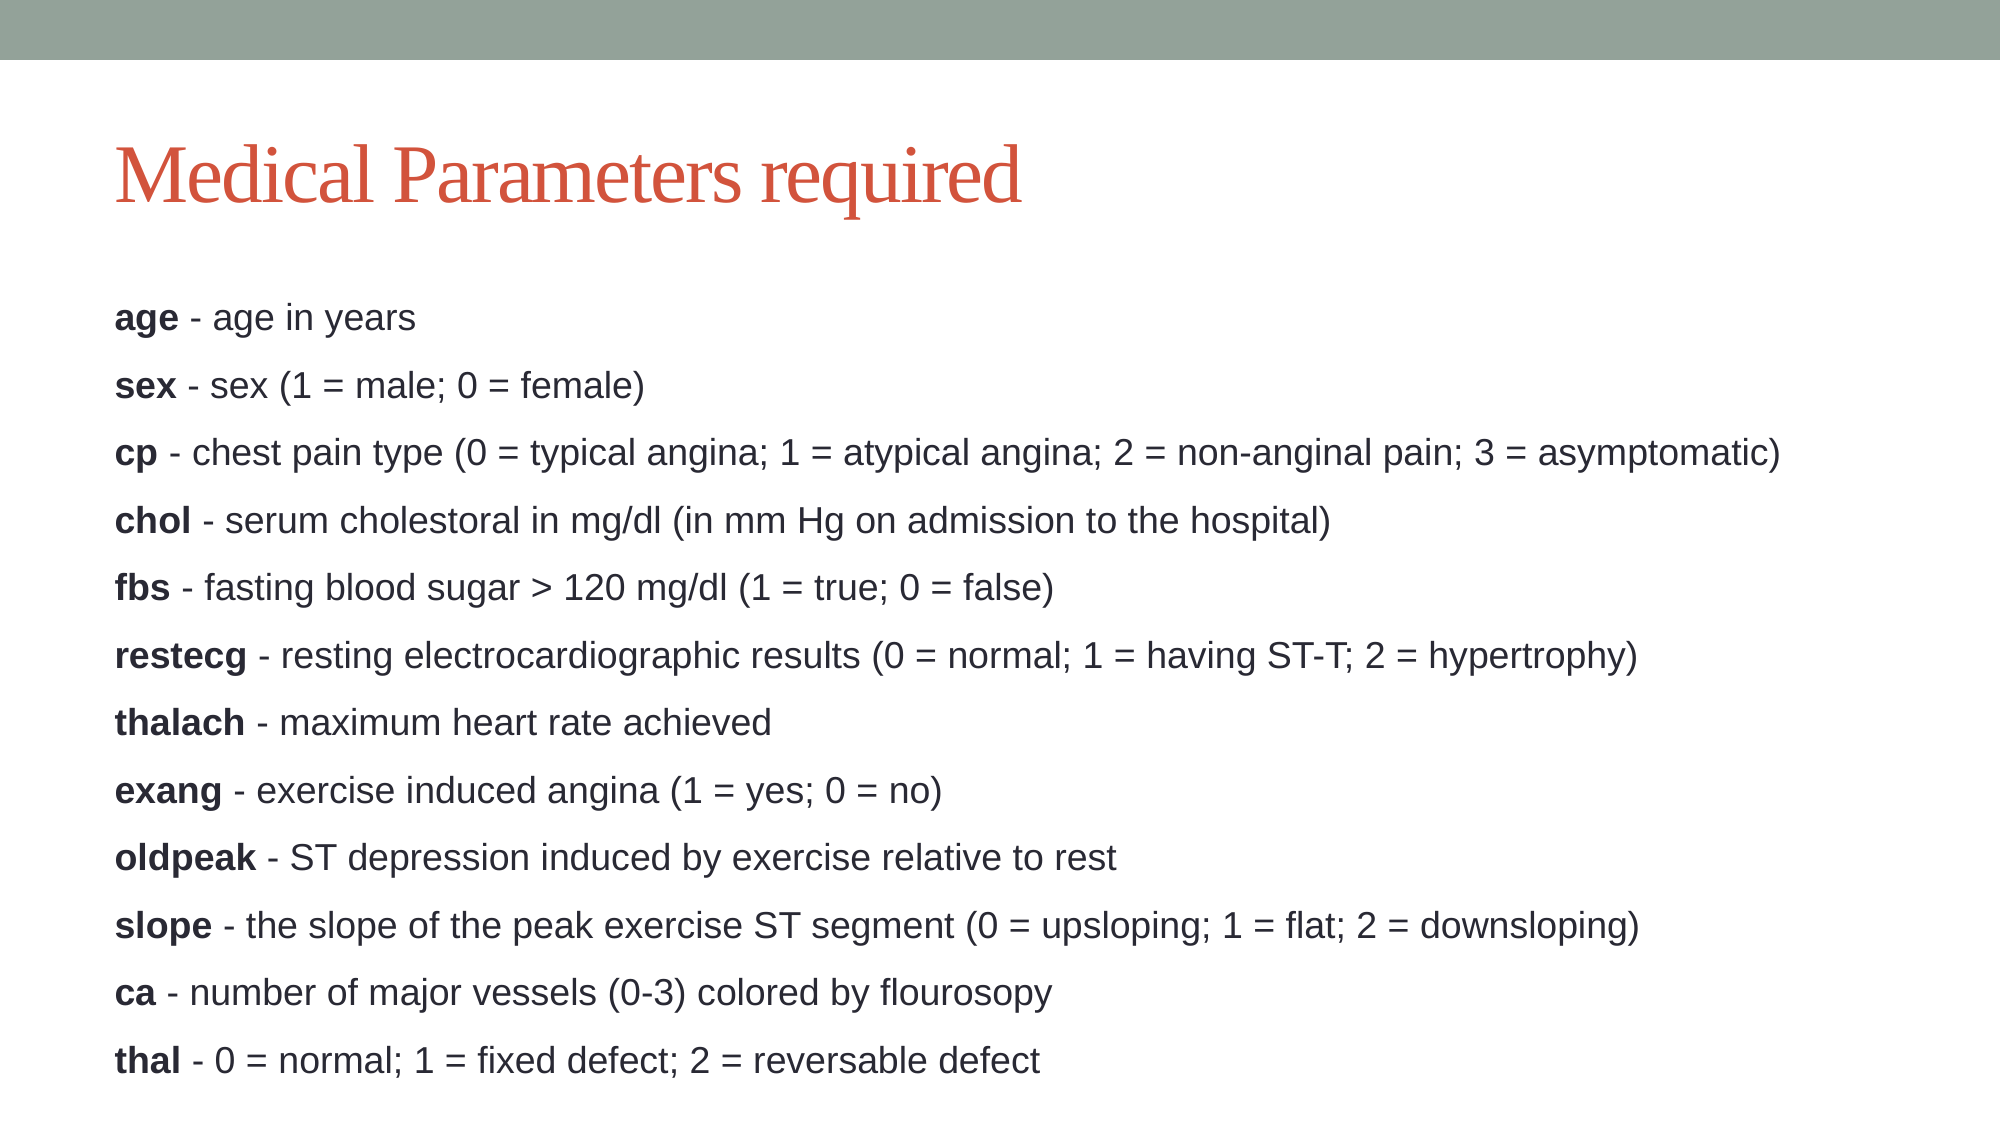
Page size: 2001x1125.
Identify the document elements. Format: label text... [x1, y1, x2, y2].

text_box age - age in years sex - sex (1 = male; 0 = female) cp - chest pain type (0 = typical angina; 1 = atypical angina; 2 = non-anginal pain; 3 = asymptomatic) chol - serum cholestoral in mg/dl (in mm Hg on admission to the hospital) fbs - fasting blood sugar > 120 mg/dl (1 = true; 0 = false) restecg - resting electrocardiographic results (0 = normal; 1 = having ST-T; 2 = hypertrophy) thalach - maximum heart rate achieved exang - exercise induced angina (1 = yes; 0 = no) oldpeak - ST depression induced by exercise relative to rest slope - the slope of the peak exercise ST segment (0 = upsloping; 1 = flat; 2 = downsloping) ca - number of major vessels (0-3) colored by flourosopy thal - 0 = normal; 1 = fixed defect; 2 = reversable defect [99, 263, 1900, 1088]
title Medical Parameters required [99, 87, 1900, 250]
